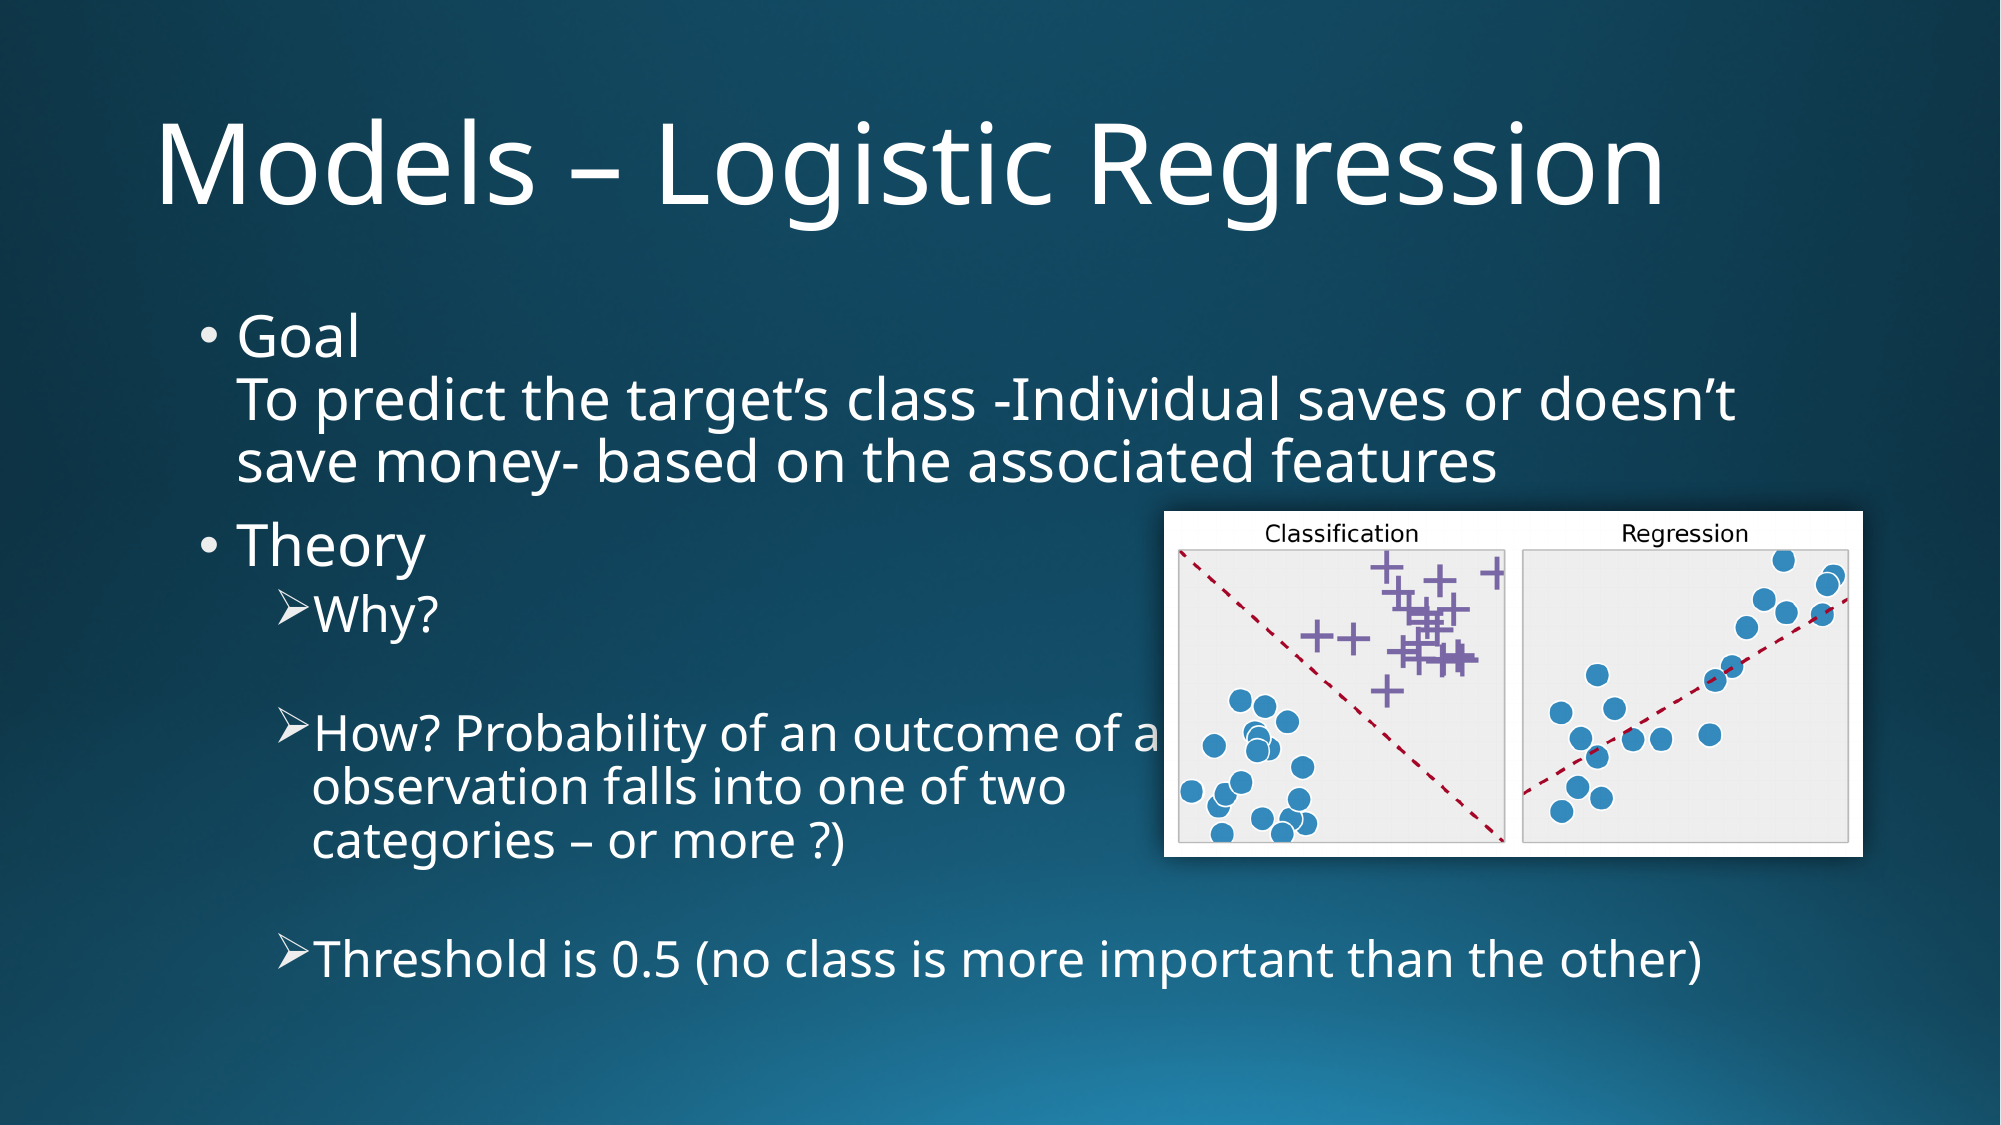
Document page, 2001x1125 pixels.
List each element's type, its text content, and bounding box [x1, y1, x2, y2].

picture [0, 0, 2001, 1125]
list Goal To predict the target’s class -Individual saves or doesn’t save money- based on the associated features Theory Why? How? Probability of an outcome of an observation falls into one of two categories – or more ?) Threshold is 0.5 (no class is more important than the other) [183, 299, 1863, 1072]
title Models – Logistic Regression [137, 59, 1863, 278]
